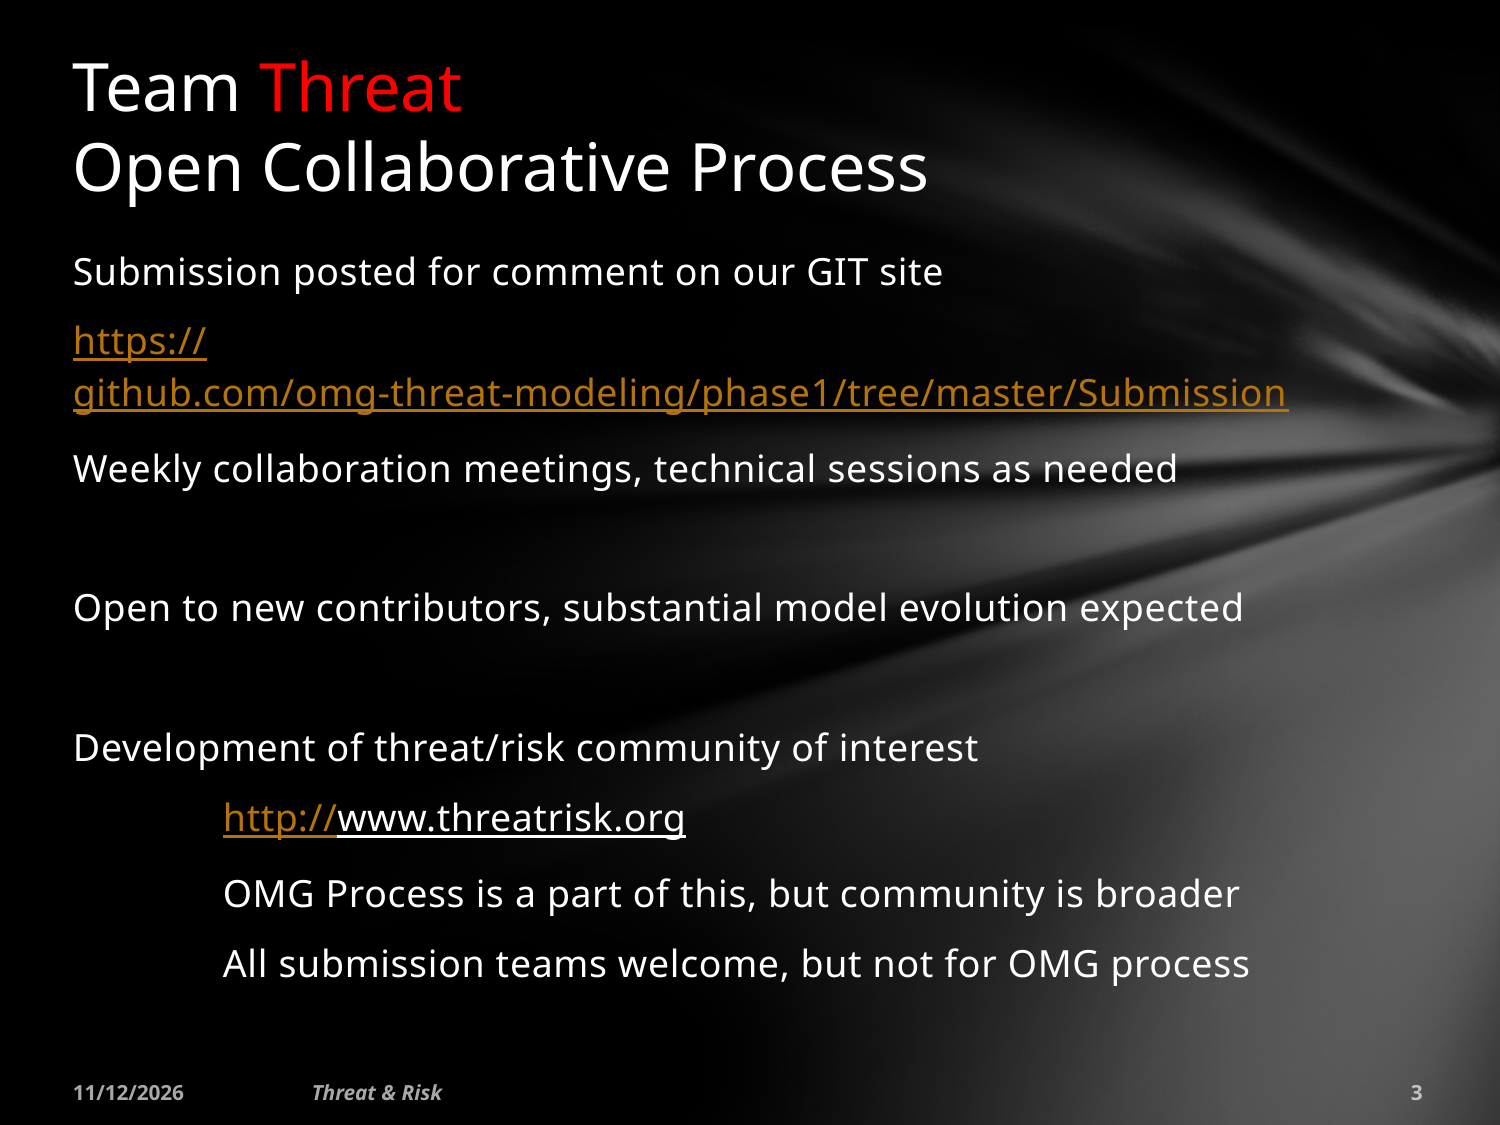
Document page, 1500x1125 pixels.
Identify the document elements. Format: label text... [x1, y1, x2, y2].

title Team Threat Open Collaborative Process [57, 37, 1318, 213]
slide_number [57, 1073, 296, 1115]
footer Threat & Risk [296, 1073, 968, 1115]
list Submission posted for comment on our GIT site https://github.com/omg-threat-modeling/phase1/tree/master/Submission Weekly collaboration meetings, technical sessions as needed Open to new contributors, substantial model evolution expected Development of threat/risk community of interest http://www.threatrisk.org OMG Process is a part of this, but community is broader All submission teams welcome, but not for OMG process [57, 239, 1318, 1015]
slide_number 3 [1293, 1073, 1438, 1115]
